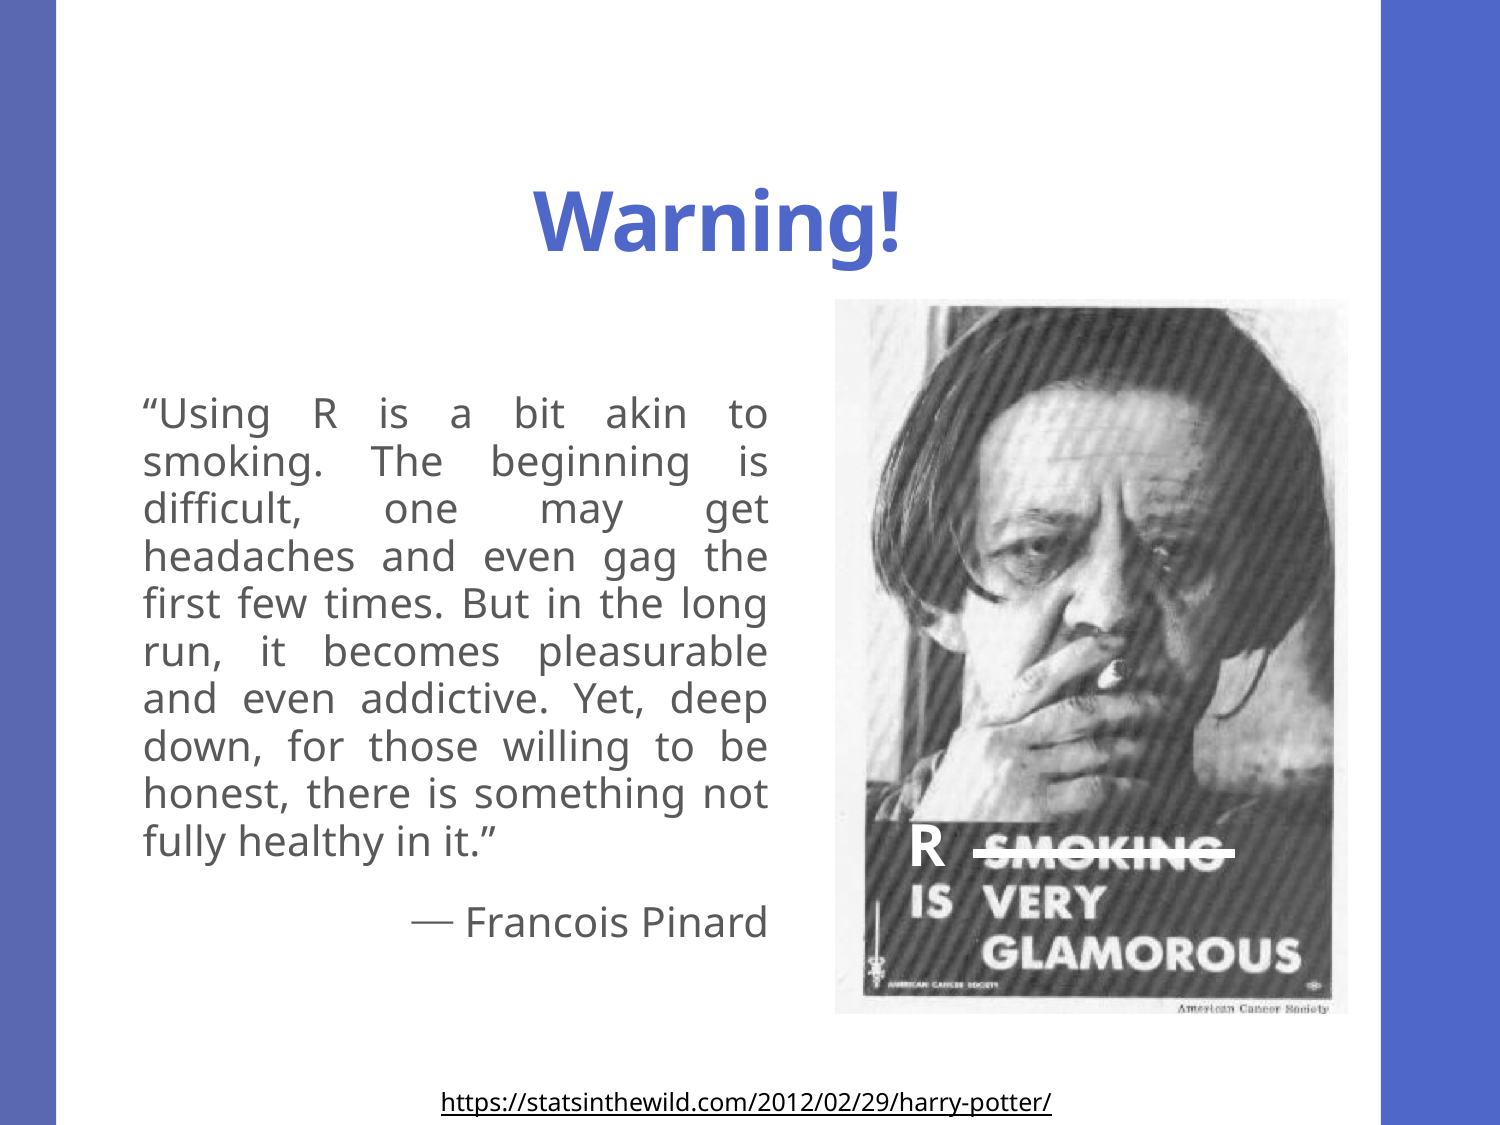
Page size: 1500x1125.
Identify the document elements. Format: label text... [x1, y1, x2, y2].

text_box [885, 800, 1235, 888]
list “Using R is a bit akin to smoking. The beginning is difficult, one may get headaches and even gag the first few times. But in the long run, it becomes pleasurable and even addictive. Yet, deep down, for those willing to be honest, there is something not fully healthy in it.” ⎯ Francois Pinard [127, 299, 785, 1014]
text_box https://statsinthewild.com/2012/02/29/harry-potter/ [269, 1079, 1231, 1125]
title Warning! [56, 60, 1380, 278]
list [835, 299, 1348, 1015]
